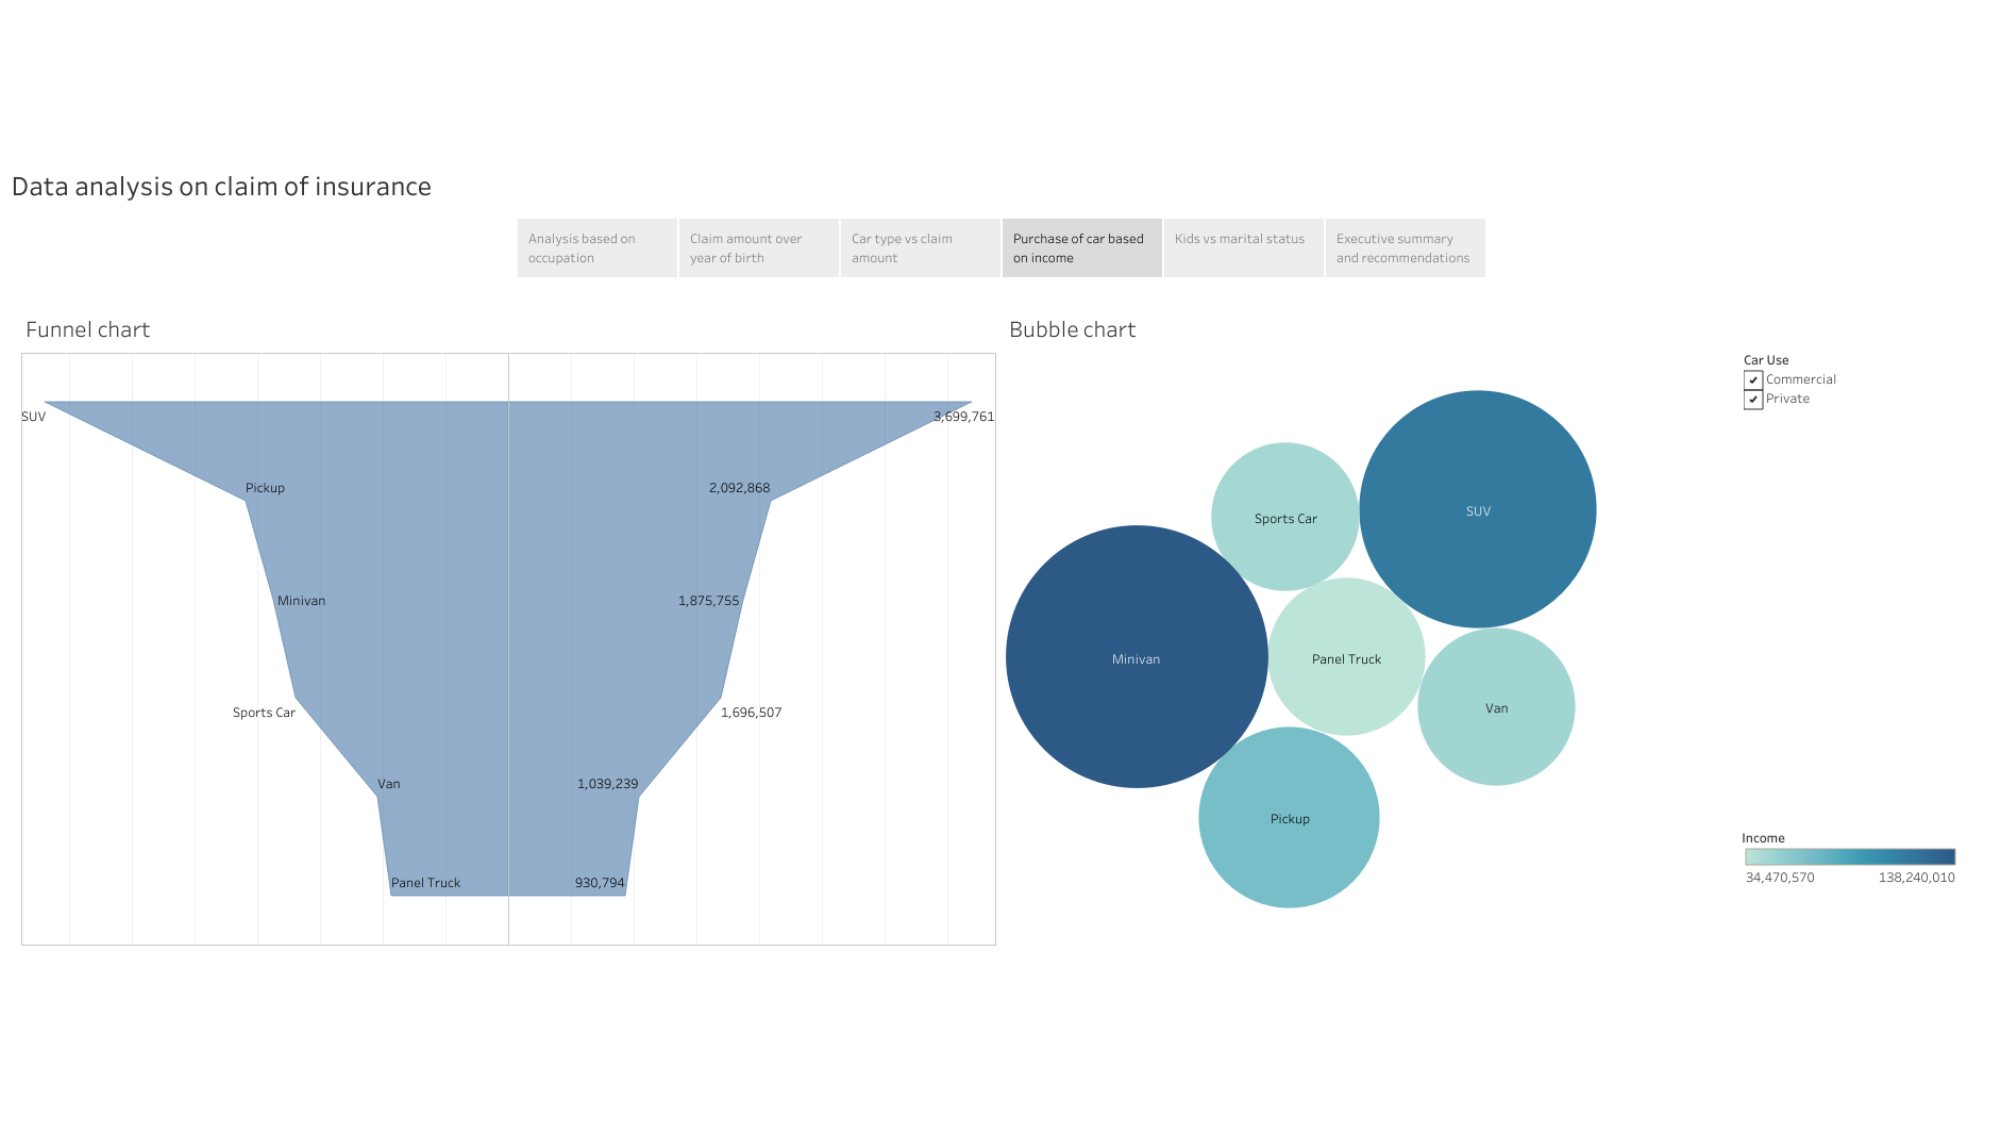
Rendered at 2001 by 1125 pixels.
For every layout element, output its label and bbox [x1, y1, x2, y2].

picture [0, 158, 2000, 966]
